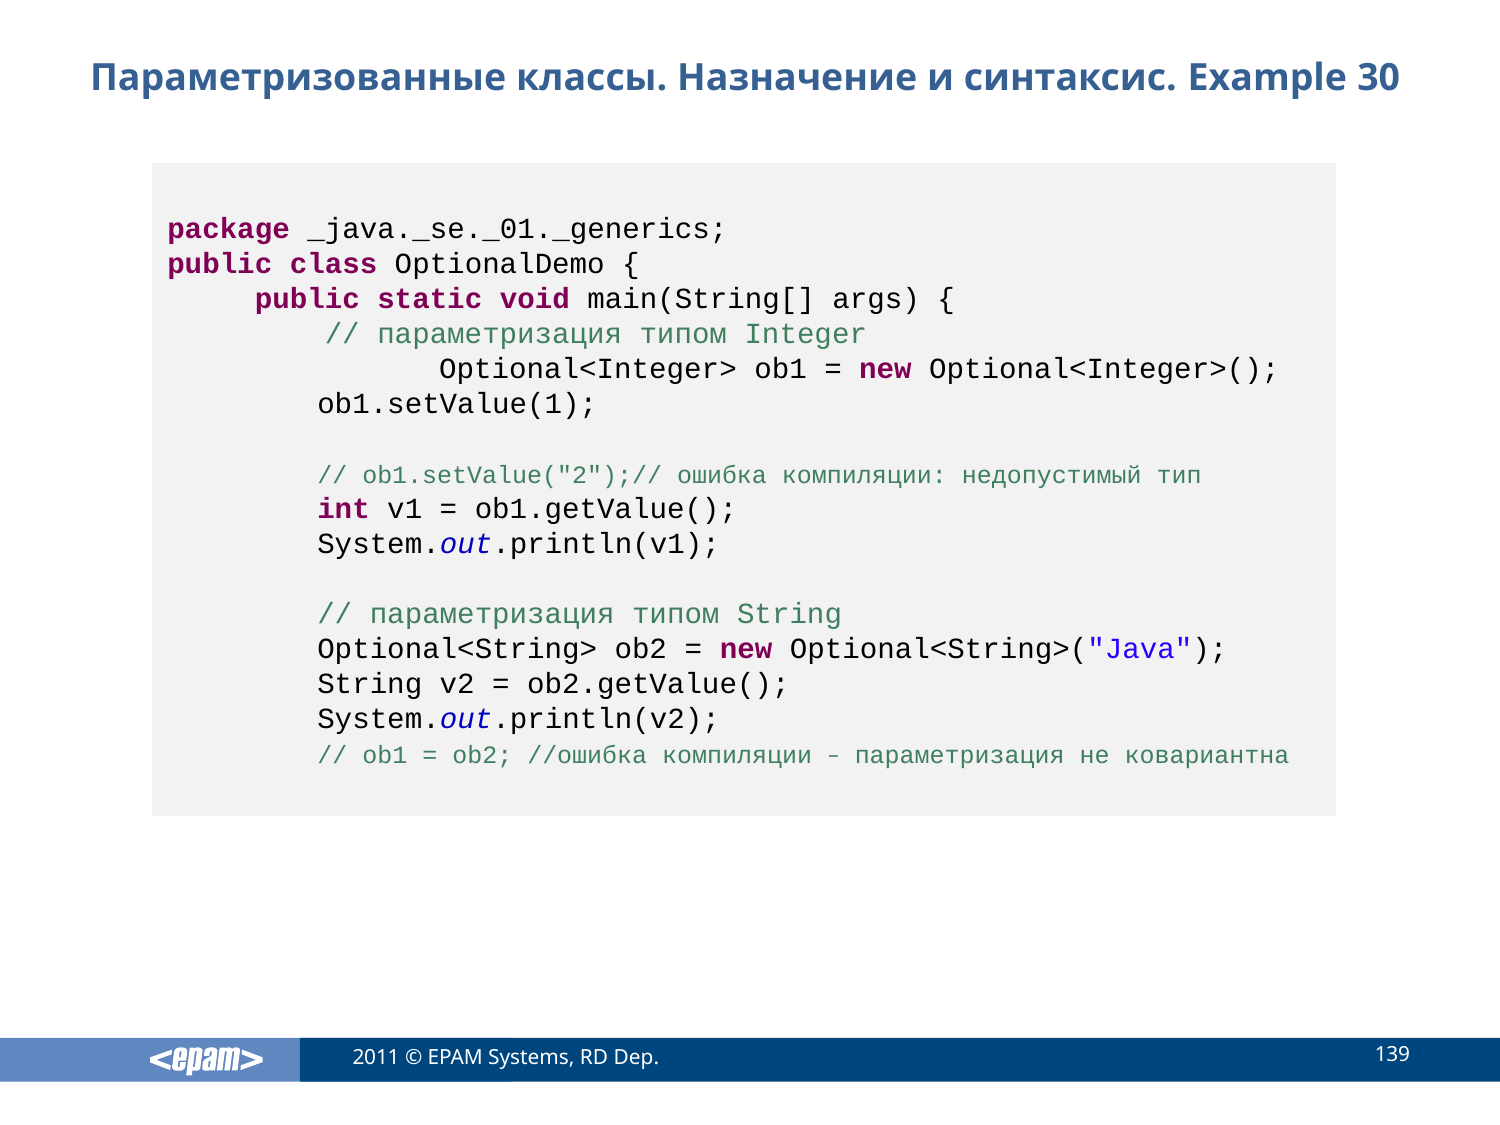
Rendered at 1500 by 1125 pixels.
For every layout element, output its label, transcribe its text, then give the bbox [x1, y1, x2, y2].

footer 2011 © EPAM Systems, RD Dep. [337, 1028, 738, 1088]
list package _java._se._01._generics; public class OptionalDemo { public static void main(String[] args) { // параметризация типом Integer Optional<Integer> ob1 = new Optional<Integer>(); ob1.setValue(1); // ob1.setValue("2");// ошибка компиляции: недопустимый тип int v1 = ob1.getValue(); System.out.println(v1); // параметризация типом String Optional<String> ob2 = new Optional<String>("Java"); String v2 = ob2.getValue(); System.out.println(v2); // ob1 = ob2; //ошибка компиляции – параметризация не ковариантна [152, 163, 1336, 816]
slide_number 139 [1262, 1025, 1425, 1085]
title Параметризованные классы. Назначение и синтаксис. Example 30 [75, 45, 1425, 163]
